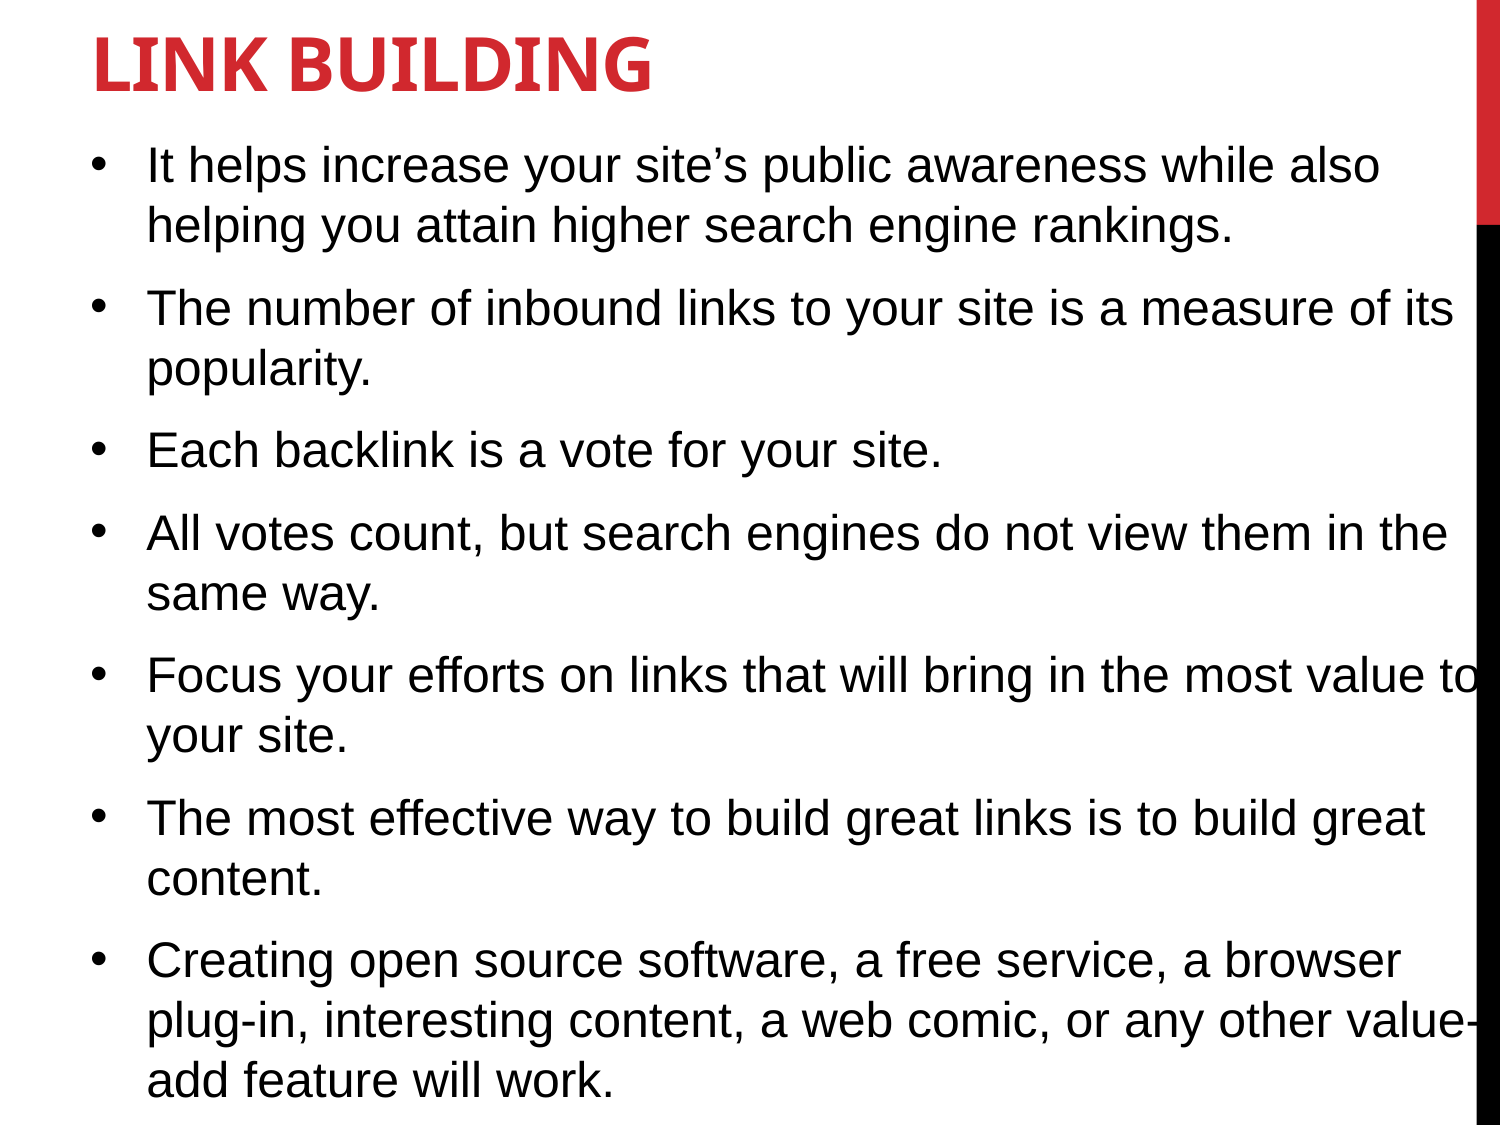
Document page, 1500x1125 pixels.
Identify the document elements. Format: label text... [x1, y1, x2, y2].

list It helps increase your site’s public awareness while also helping you attain higher search engine rankings. The number of inbound links to your site is a measure of its popularity. Each backlink is a vote for your site. All votes count, but search engines do not view them in the same way. Focus your efforts on links that will bring in the most value to your site. The most effective way to build great links is to build great content. Creating open source software, a free service, a browser plug-in, interesting content, a web comic, or any other value-add feature will work. [75, 125, 1500, 843]
title Link Building [75, 0, 1025, 115]
